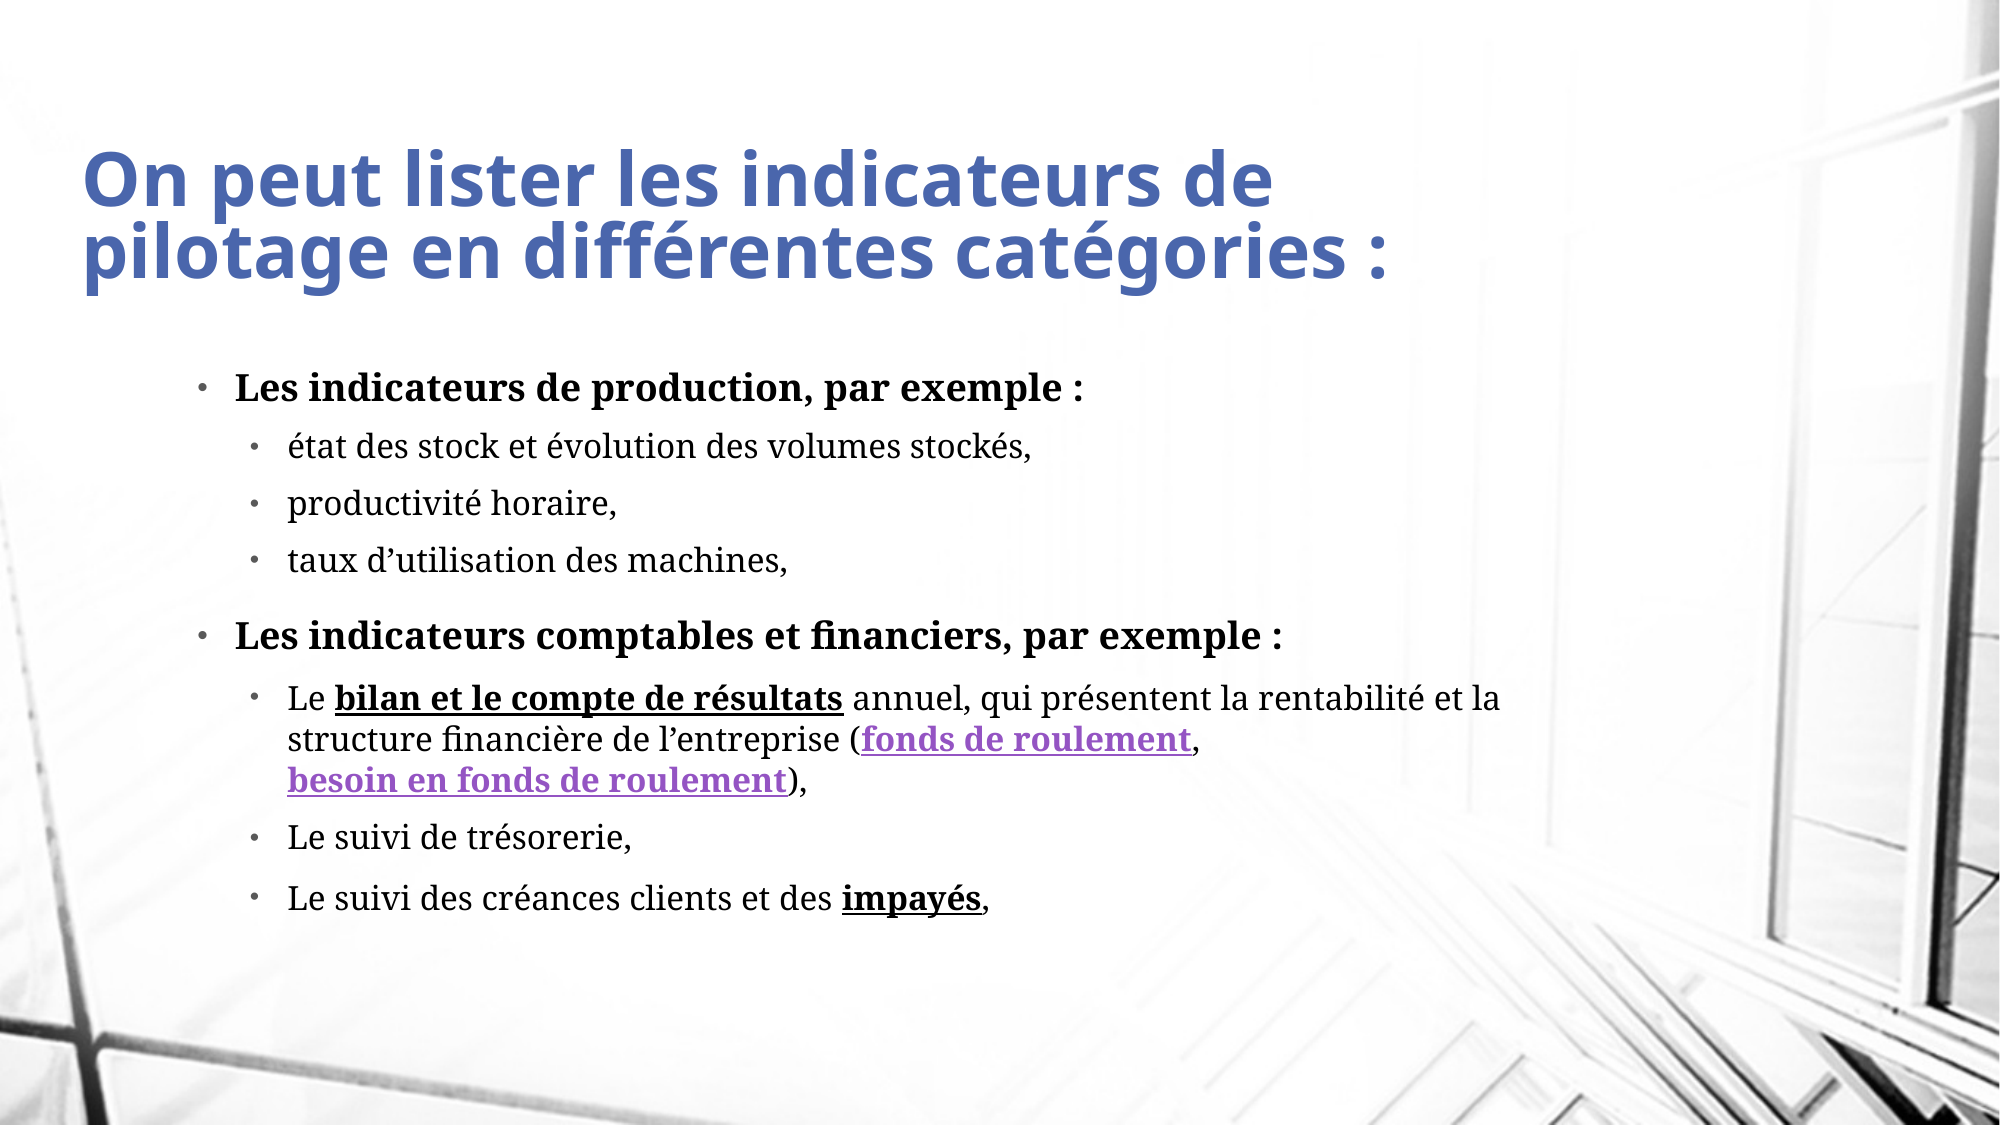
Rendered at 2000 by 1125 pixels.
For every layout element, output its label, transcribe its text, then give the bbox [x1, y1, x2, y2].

title On peut lister les indicateurs de pilotage en différentes catégories : [66, 87, 1600, 300]
list Les indicateurs de production, par exemple : état des stock et évolution des volumes stockés, productivité horaire, taux d’utilisation des machines, Les indicateurs comptables et financiers, par exemple : Le bilan et le compte de résultats annuel, qui présentent la rentabilité et la structure financière de l’entreprise (fonds de roulement, besoin en fonds de roulement), Le suivi de trésorerie, Le suivi des créances clients et des impayés, [174, 299, 1600, 988]
picture [0, 0, 2000, 1125]
